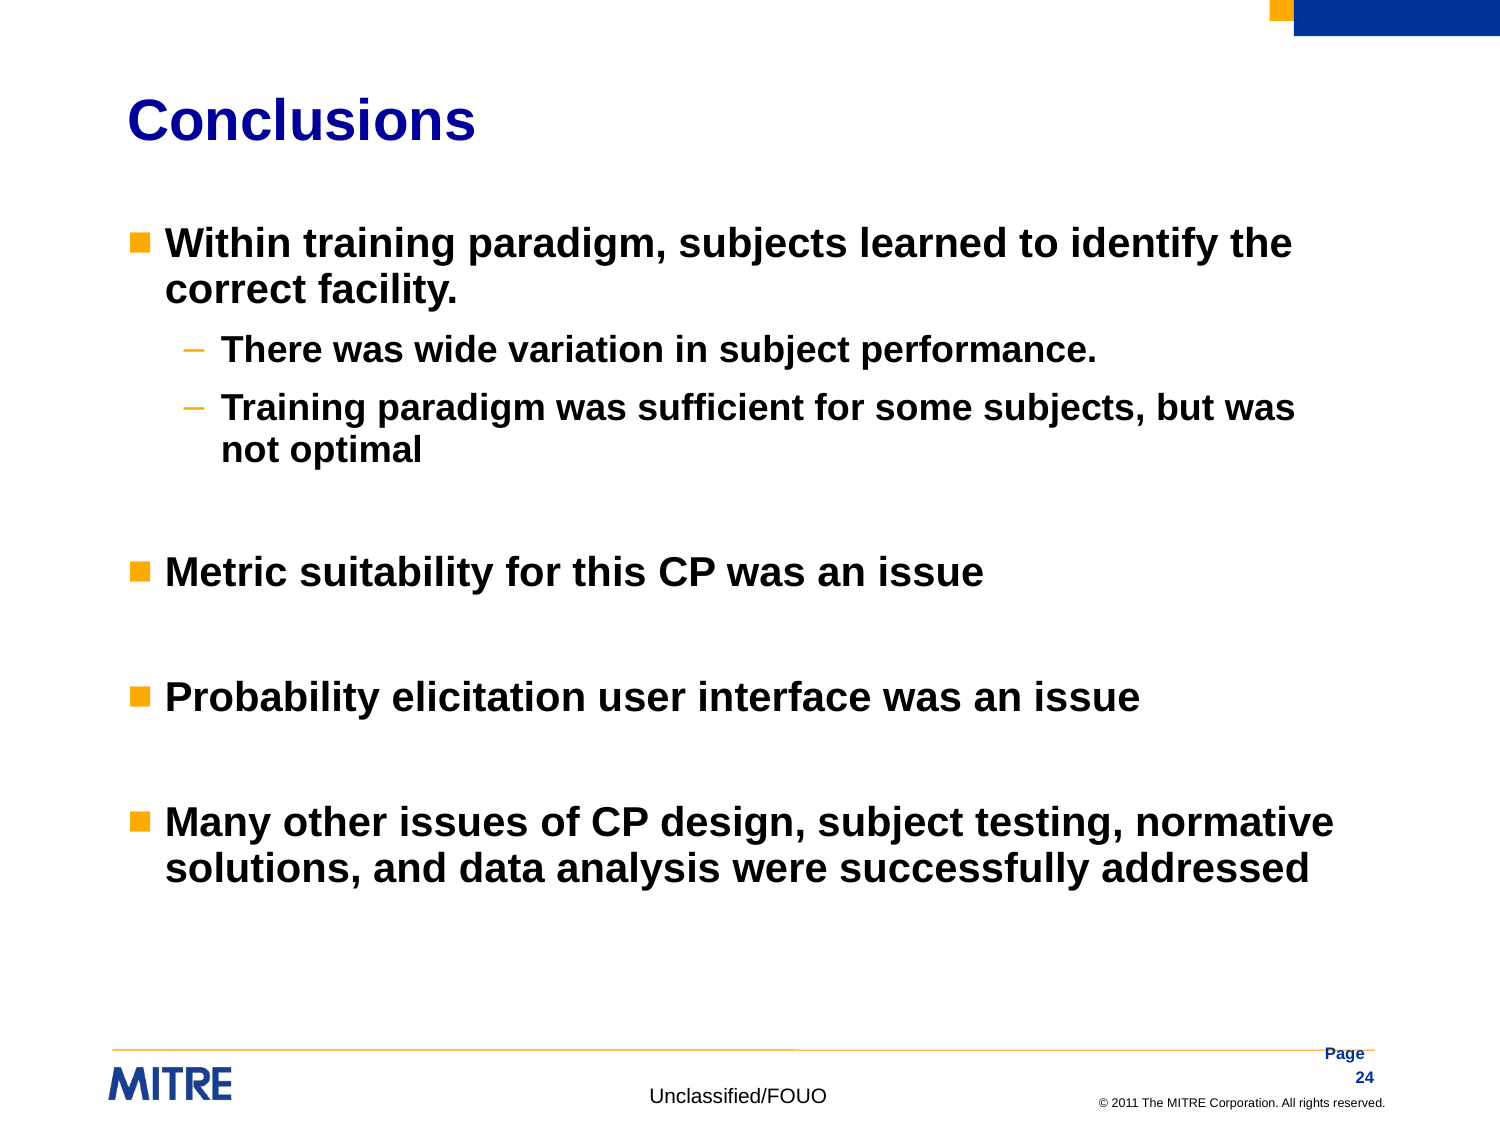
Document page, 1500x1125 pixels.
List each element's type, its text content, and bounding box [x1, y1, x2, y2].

list Within training paradigm, subjects learned to identify the correct facility. There was wide variation in subject performance. Training paradigm was sufficient for some subjects, but was not optimal Metric suitability for this CP was an issue Probability elicitation user interface was an issue Many other issues of CP design, subject testing, normative solutions, and data analysis were successfully addressed [112, 212, 1376, 1015]
picture [103, 1064, 236, 1106]
slide_number Page 24 [1301, 1049, 1390, 1076]
title Conclusions [112, 45, 1375, 200]
